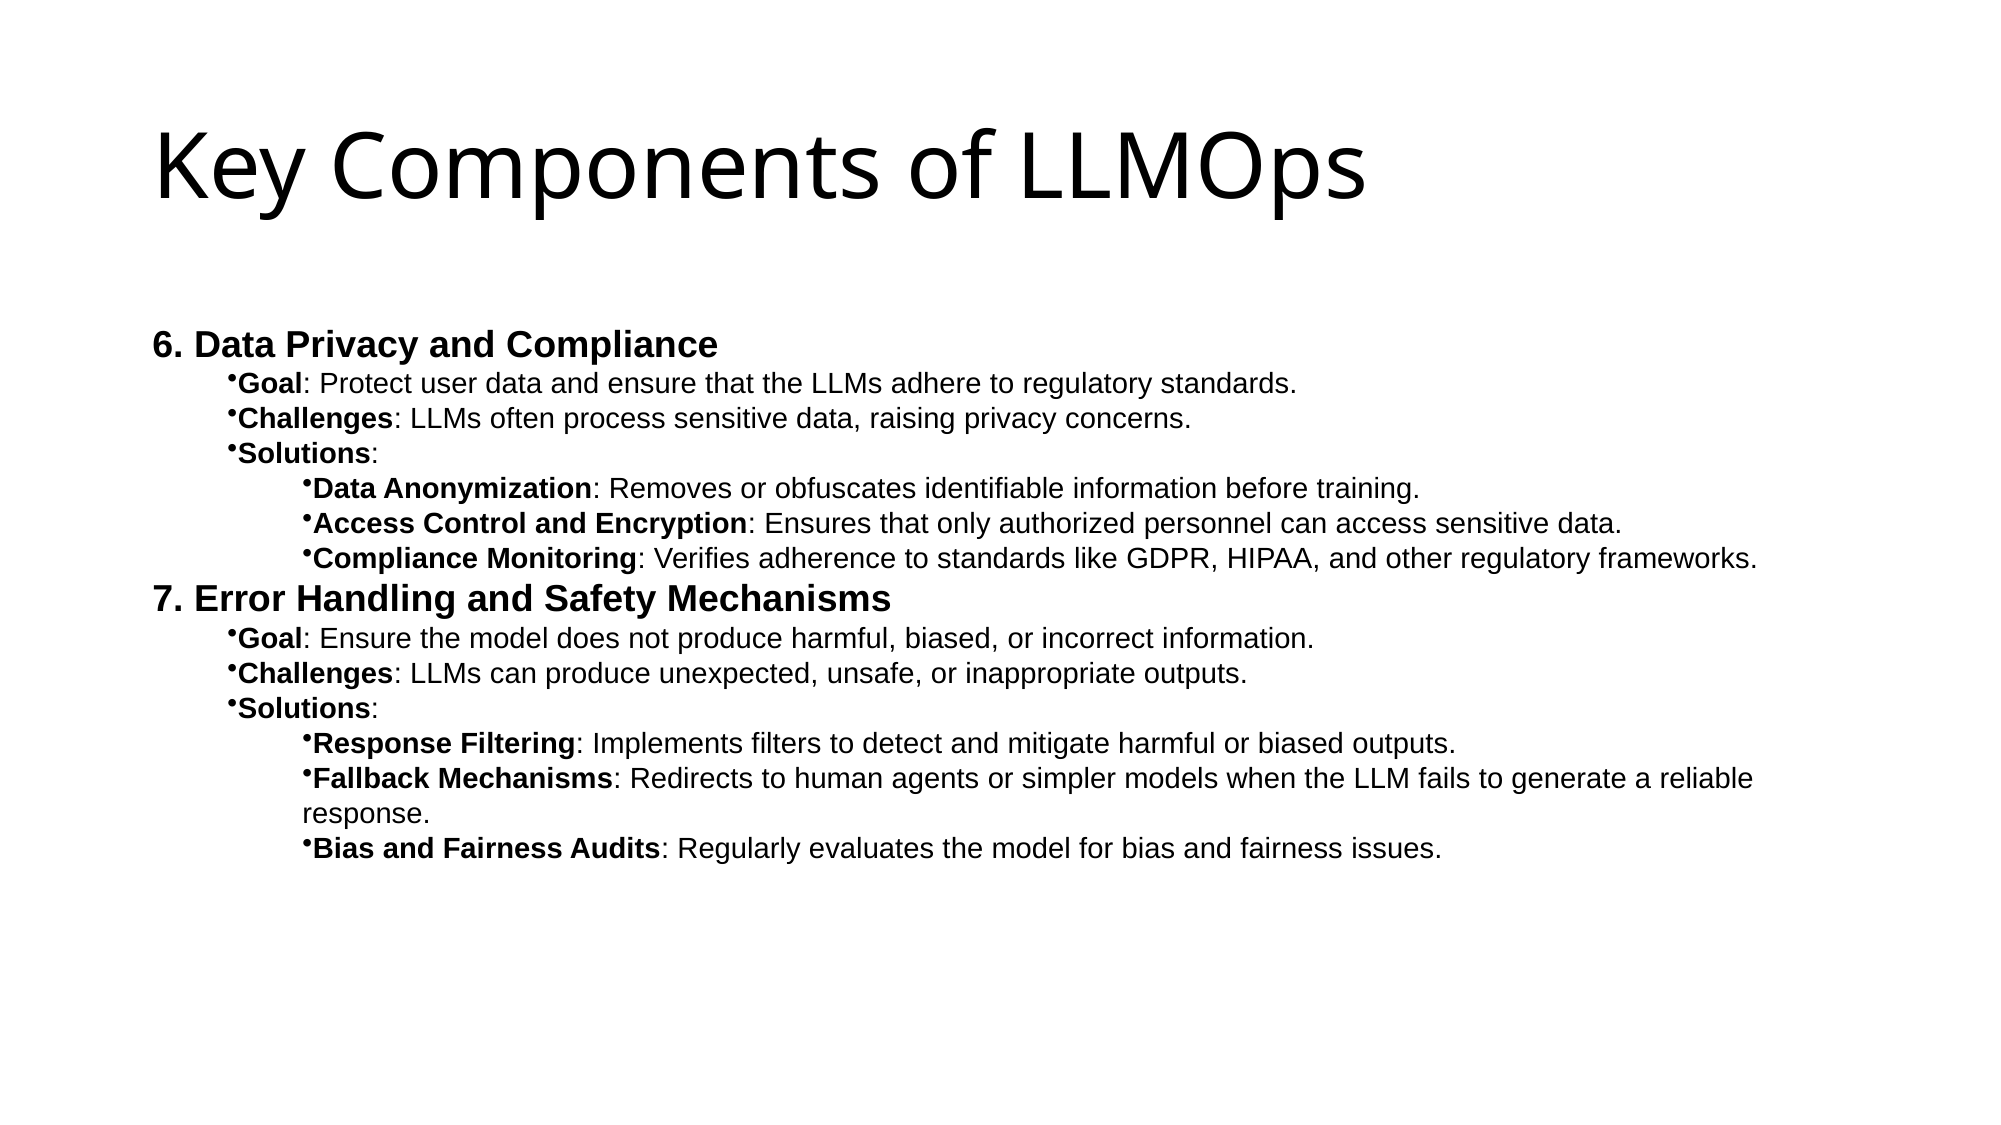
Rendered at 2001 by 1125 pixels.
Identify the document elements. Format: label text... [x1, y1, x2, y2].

list 6. Data Privacy and Compliance Goal: Protect user data and ensure that the LLMs adhere to regulatory standards. Challenges: LLMs often process sensitive data, raising privacy concerns. Solutions: Data Anonymization: Removes or obfuscates identifiable information before training. Access Control and Encryption: Ensures that only authorized personnel can access sensitive data. Compliance Monitoring: Verifies adherence to standards like GDPR, HIPAA, and other regulatory frameworks. 7. Error Handling and Safety Mechanisms Goal: Ensure the model does not produce harmful, biased, or incorrect information. Challenges: LLMs can produce unexpected, unsafe, or inappropriate outputs. Solutions: Response Filtering: Implements filters to detect and mitigate harmful or biased outputs. Fallback Mechanisms: Redirects to human agents or simpler models when the LLM fails to generate a reliable response. Bias and Fairness Audits: Regularly evaluates the model for bias and fairness issues. [137, 287, 1863, 941]
title Key Components of LLMOps [137, 59, 1863, 278]
